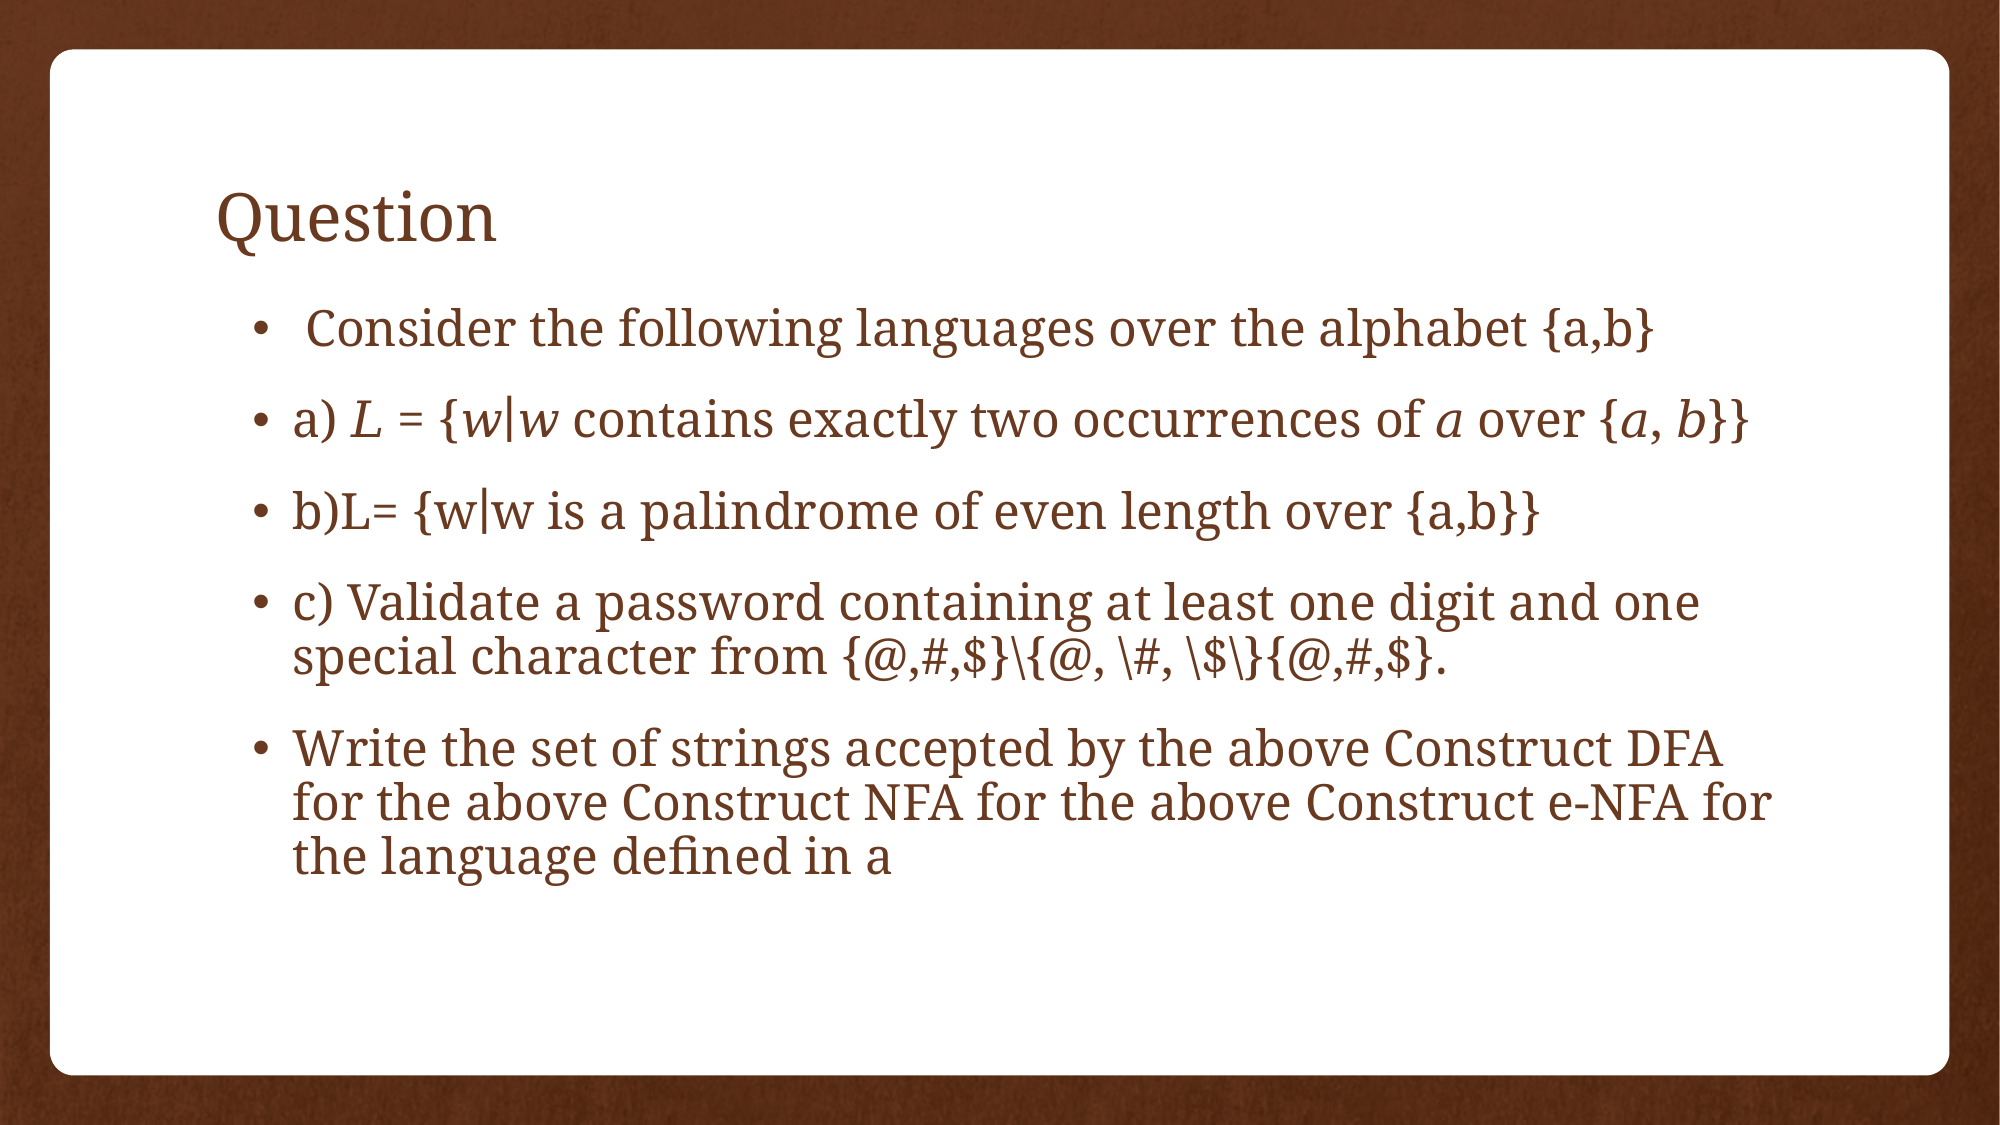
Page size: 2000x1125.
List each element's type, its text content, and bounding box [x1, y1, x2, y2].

list Consider the following languages over the alphabet {a,b} a) 𝐿 = {𝑤∣𝑤 contains exactly two occurrences of 𝑎 over {𝑎, 𝑏}} b)L= {w∣w is a palindrome of even length over {a,b}} c) Validate a password containing at least one digit and one special character from {@,#,$}\{@, \#, \$\}{@,#,$}. Write the set of strings accepted by the above Construct DFA for the above Construct NFA for the above Construct e-NFA for the language defined in a [237, 295, 1800, 996]
title Question [199, 70, 1800, 263]
